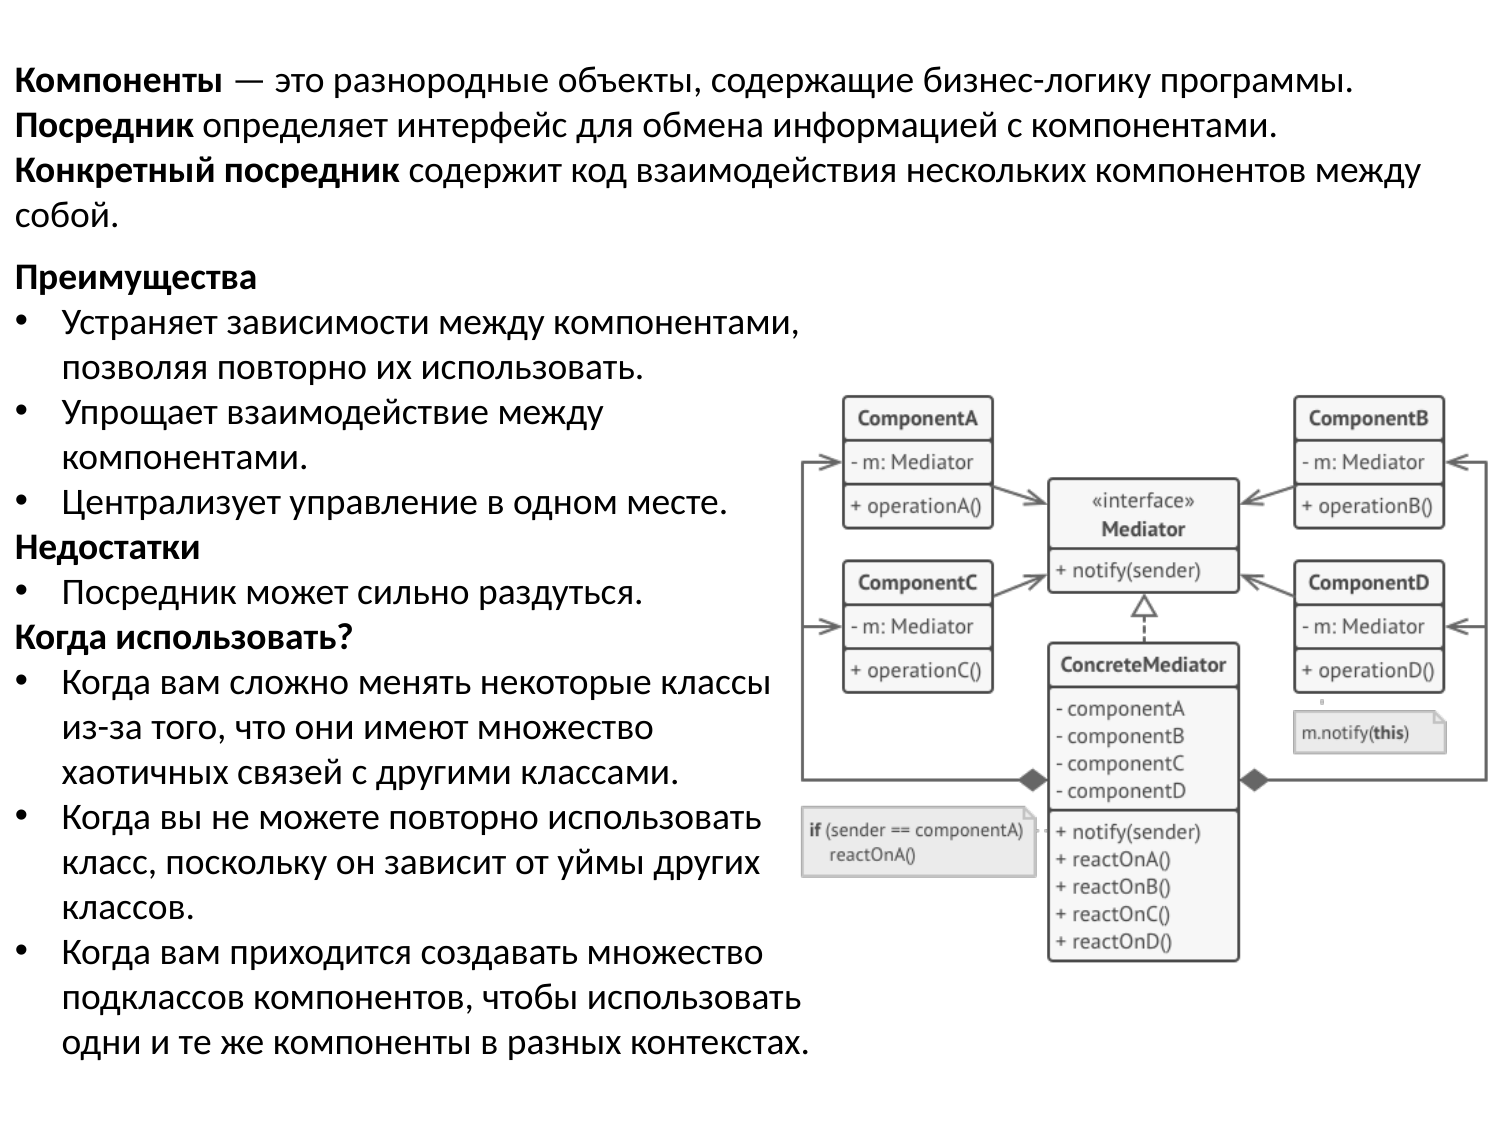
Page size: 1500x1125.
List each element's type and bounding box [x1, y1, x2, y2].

text_box [0, 47, 1500, 1078]
